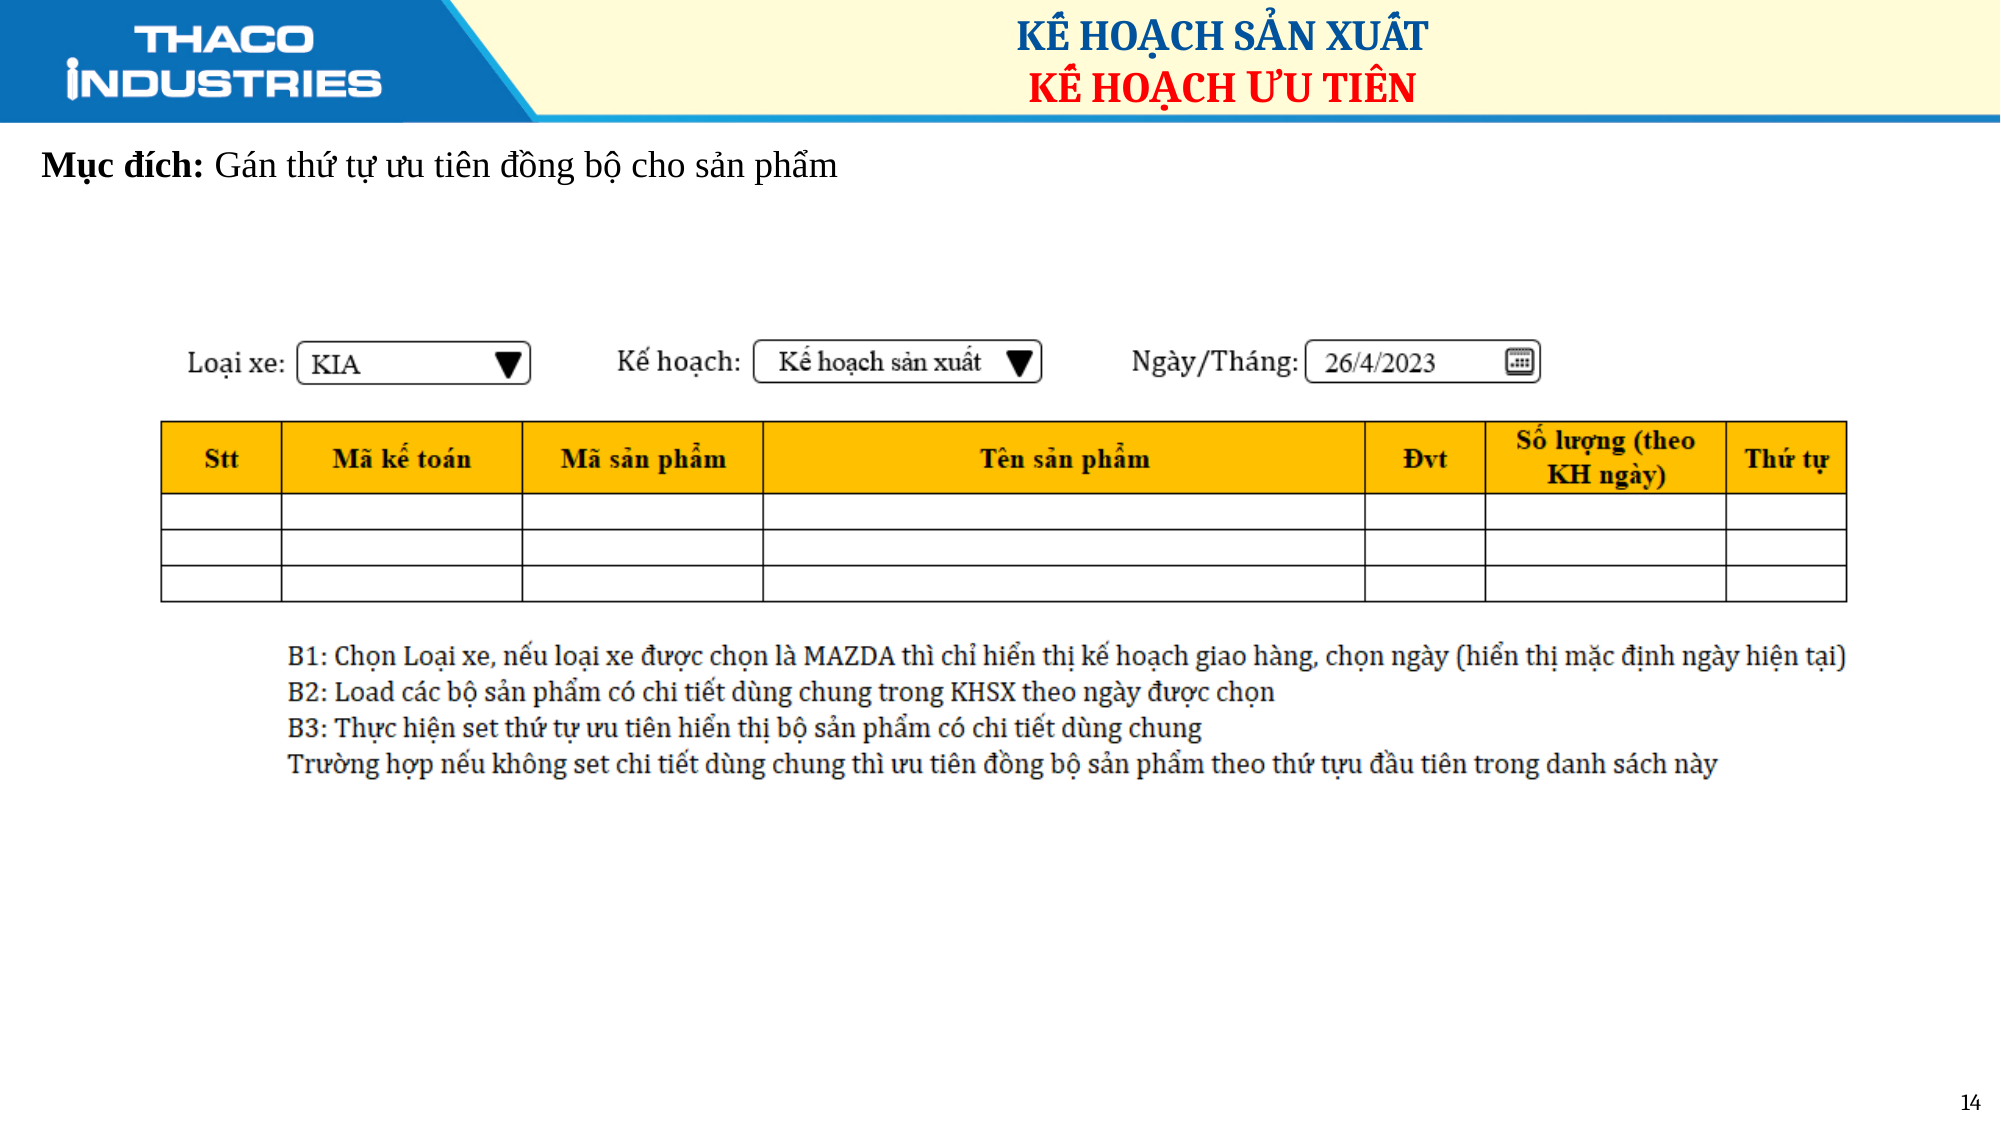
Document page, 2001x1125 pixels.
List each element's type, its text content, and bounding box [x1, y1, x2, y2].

title KẾ HOẠCH SẢN XUẤT KẾ HOẠCH ƯU TIÊN [445, 0, 2000, 119]
text_box Mục đích: Gán thứ tự ưu tiên đồng bộ cho sản phẩm [26, 132, 854, 192]
picture [0, 0, 2001, 1125]
